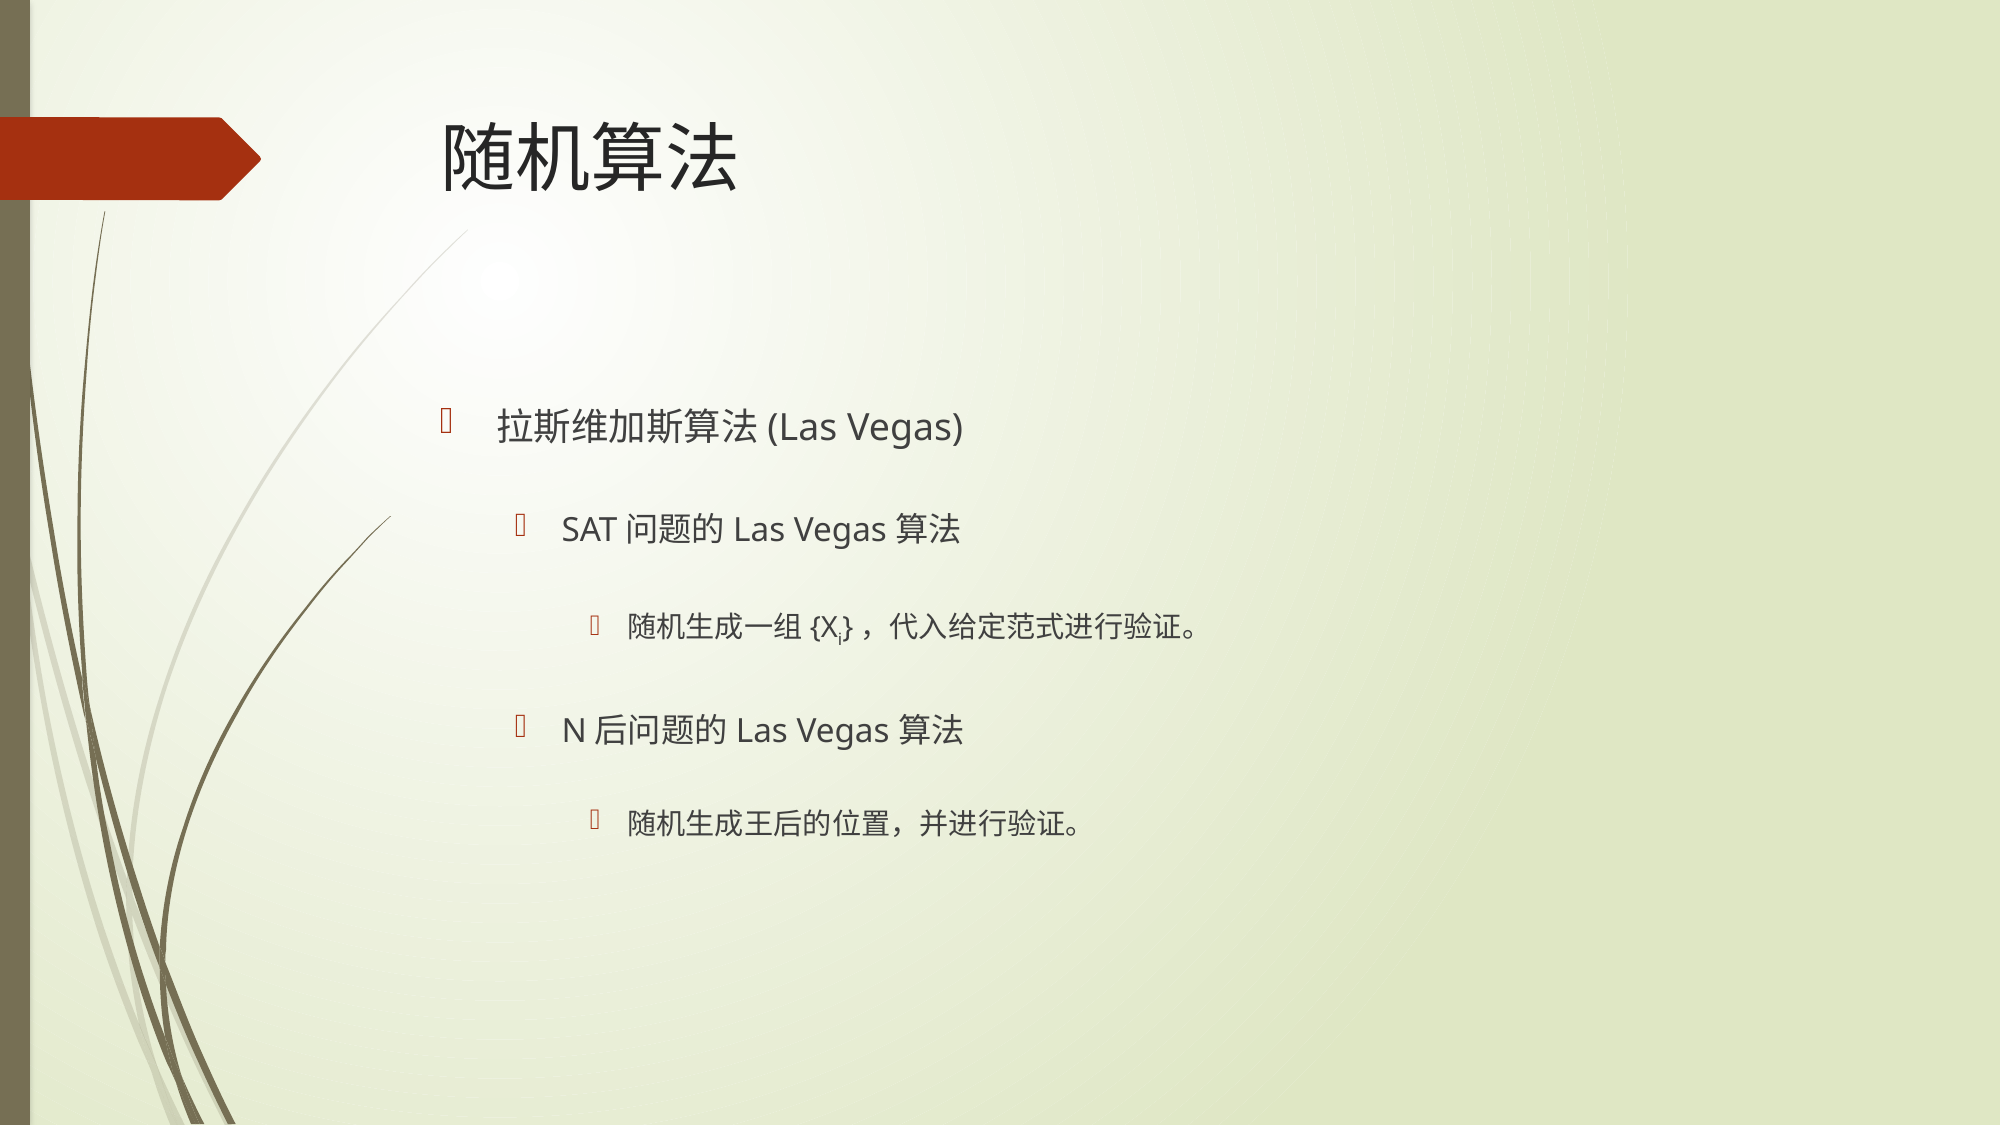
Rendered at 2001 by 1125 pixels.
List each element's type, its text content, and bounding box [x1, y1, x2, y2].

title 随机算法 [425, 102, 1888, 313]
list 拉斯维加斯算法(Las Vegas) SAT问题的Las Vegas算法 随机生成一组{Xi}，代入给定范式进行验证。 N后问题的Las Vegas算法 随机生成王后的位置，并进行验证。 [424, 350, 1888, 970]
